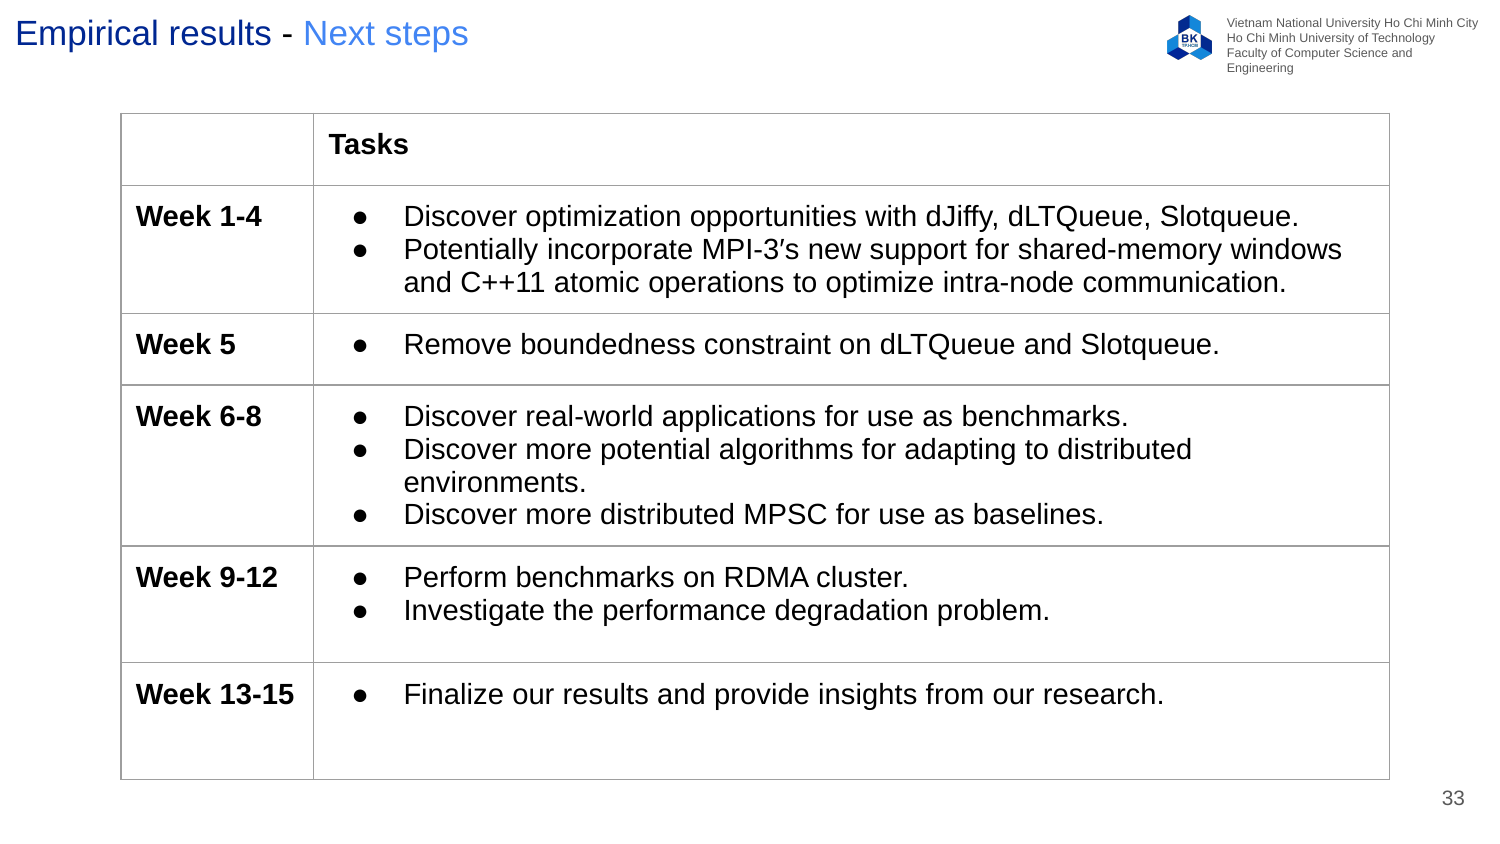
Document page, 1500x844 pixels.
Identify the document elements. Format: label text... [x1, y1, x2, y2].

slide_number ‹#› [1389, 764, 1480, 830]
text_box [1167, 0, 1498, 76]
table_cell Week 6-8 [122, 386, 313, 545]
table_cell Finalize our results and provide insights from our research. [314, 663, 1389, 779]
table_cell Week 9-12 [122, 547, 313, 662]
table_cell Discover optimization opportunities with dJiffy, dLTQueue, Slotqueue. Potentially incorporate MPI-3′s new support for shared-memory windows and C++11 atomic operations to optimize intra-node communication. [314, 186, 1389, 313]
table_cell Week 13-15 [122, 663, 313, 779]
table_header [122, 114, 313, 185]
title Empirical results - Next steps [0, 0, 1074, 68]
table_cell Perform benchmarks on RDMA cluster. Investigate the performance degradation problem. [314, 547, 1389, 662]
table_cell Discover real-world applications for use as benchmarks. Discover more potential algorithms for adapting to distributed environments. Discover more distributed MPSC for use as baselines. [314, 386, 1389, 545]
table_cell Remove boundedness constraint on dLTQueue and Slotqueue. [314, 314, 1389, 384]
table_header Tasks [314, 114, 1389, 185]
table_cell Week 1-4 [122, 186, 313, 313]
table_cell Week 5 [122, 314, 313, 384]
